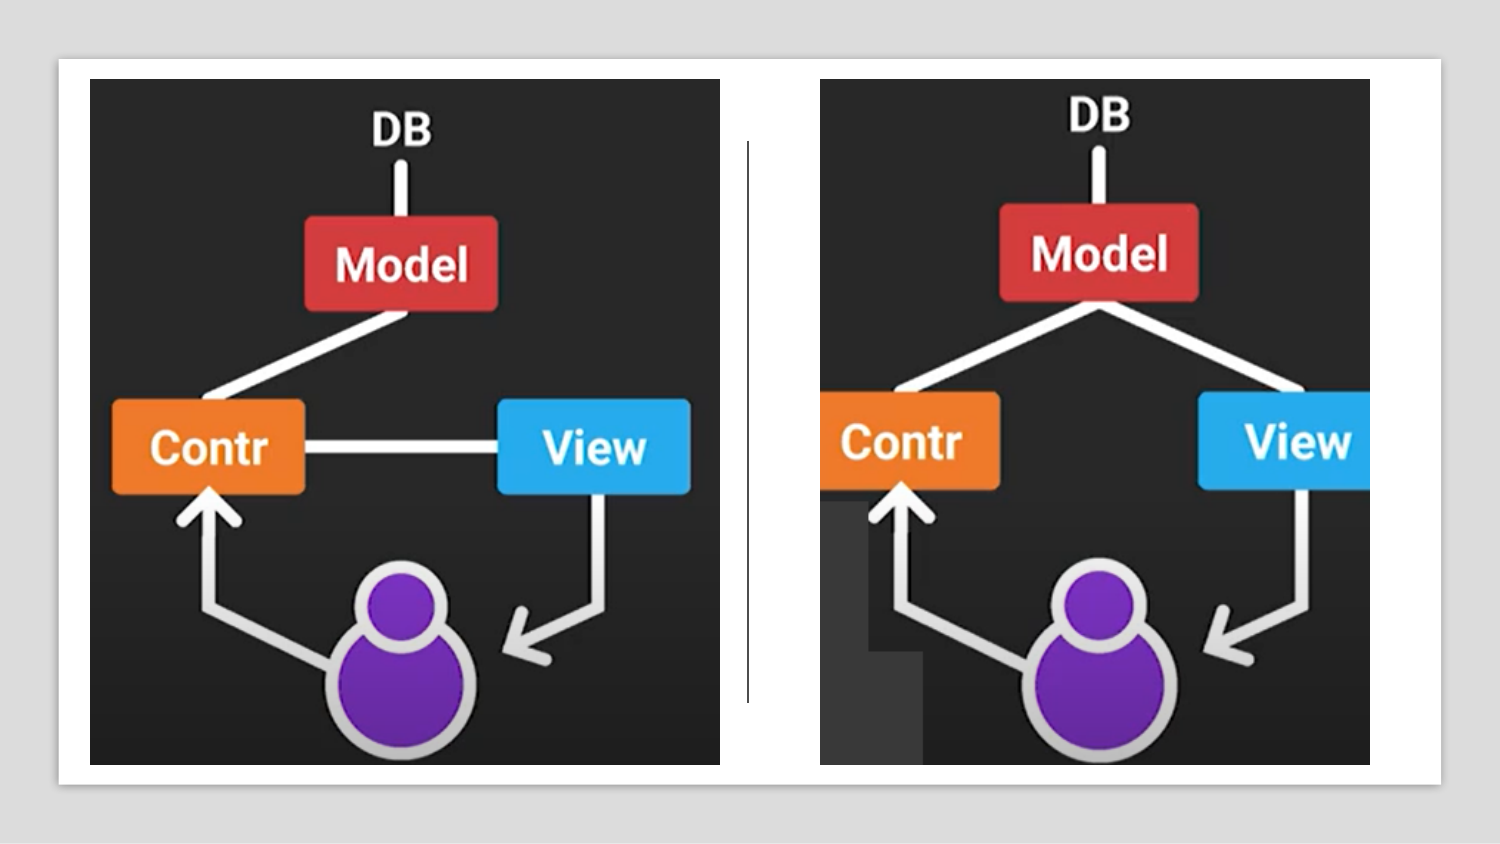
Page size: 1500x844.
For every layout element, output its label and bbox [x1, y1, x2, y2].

picture [90, 78, 720, 765]
picture [820, 78, 1370, 765]
text_box [58, 59, 1442, 785]
text_box [0, 0, 1500, 844]
